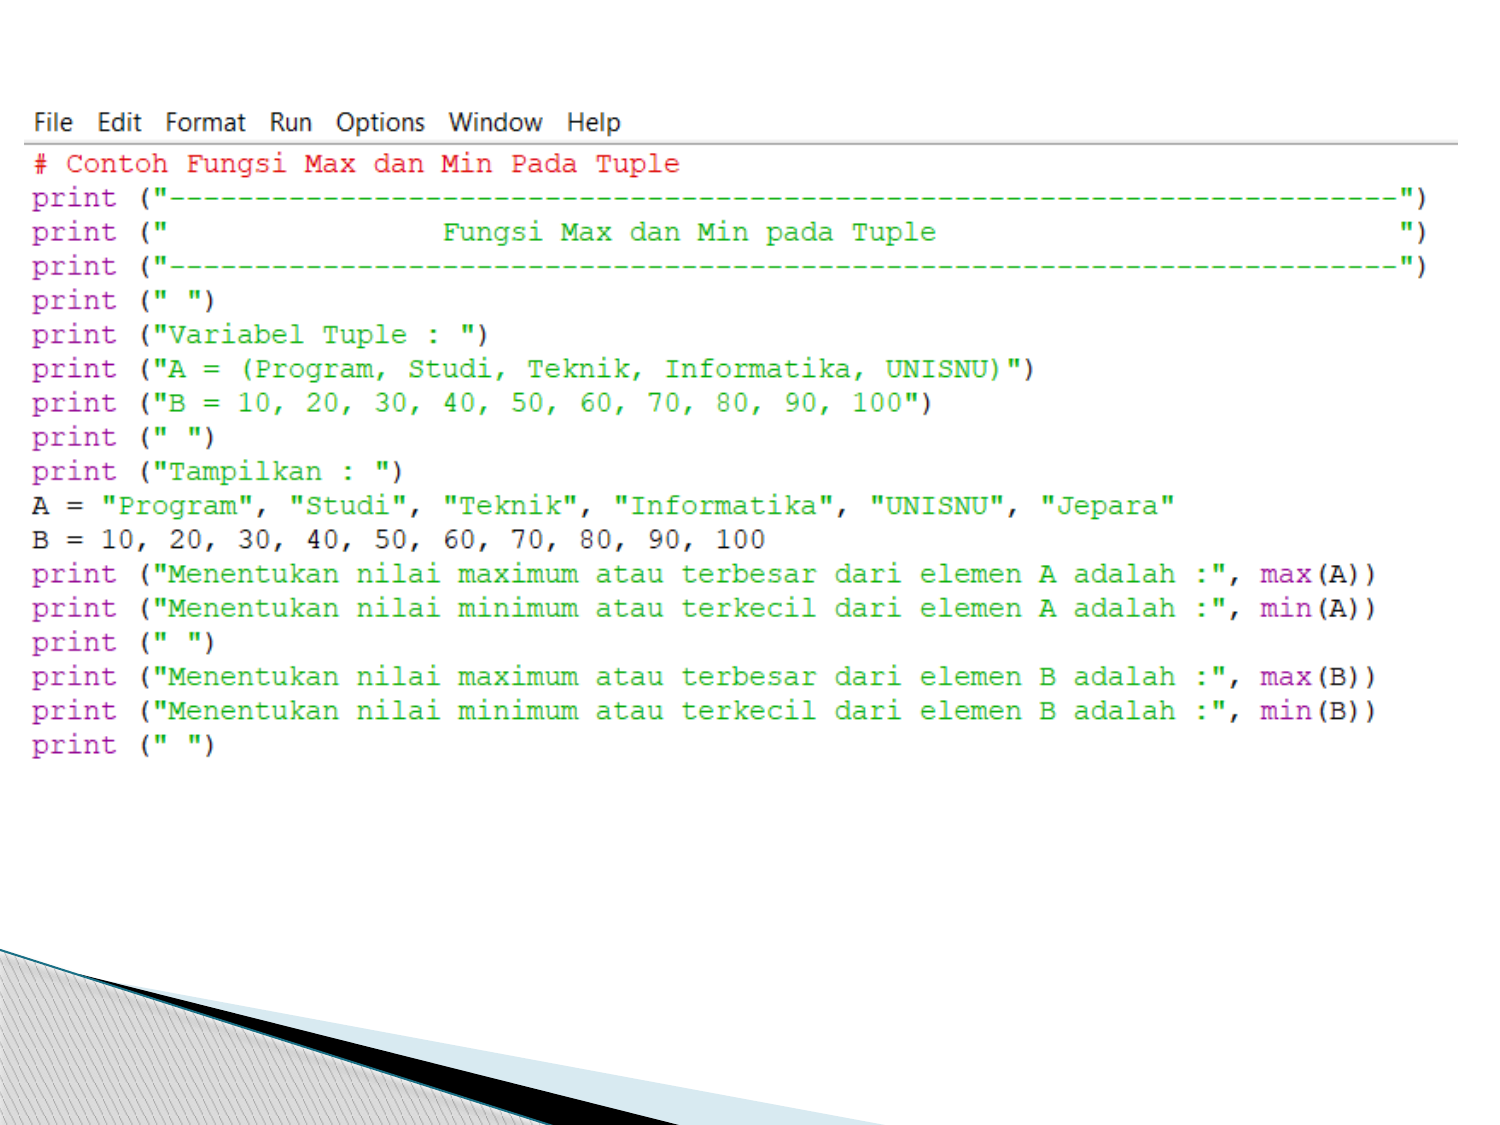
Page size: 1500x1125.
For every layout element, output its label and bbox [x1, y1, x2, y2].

picture [24, 99, 1459, 788]
